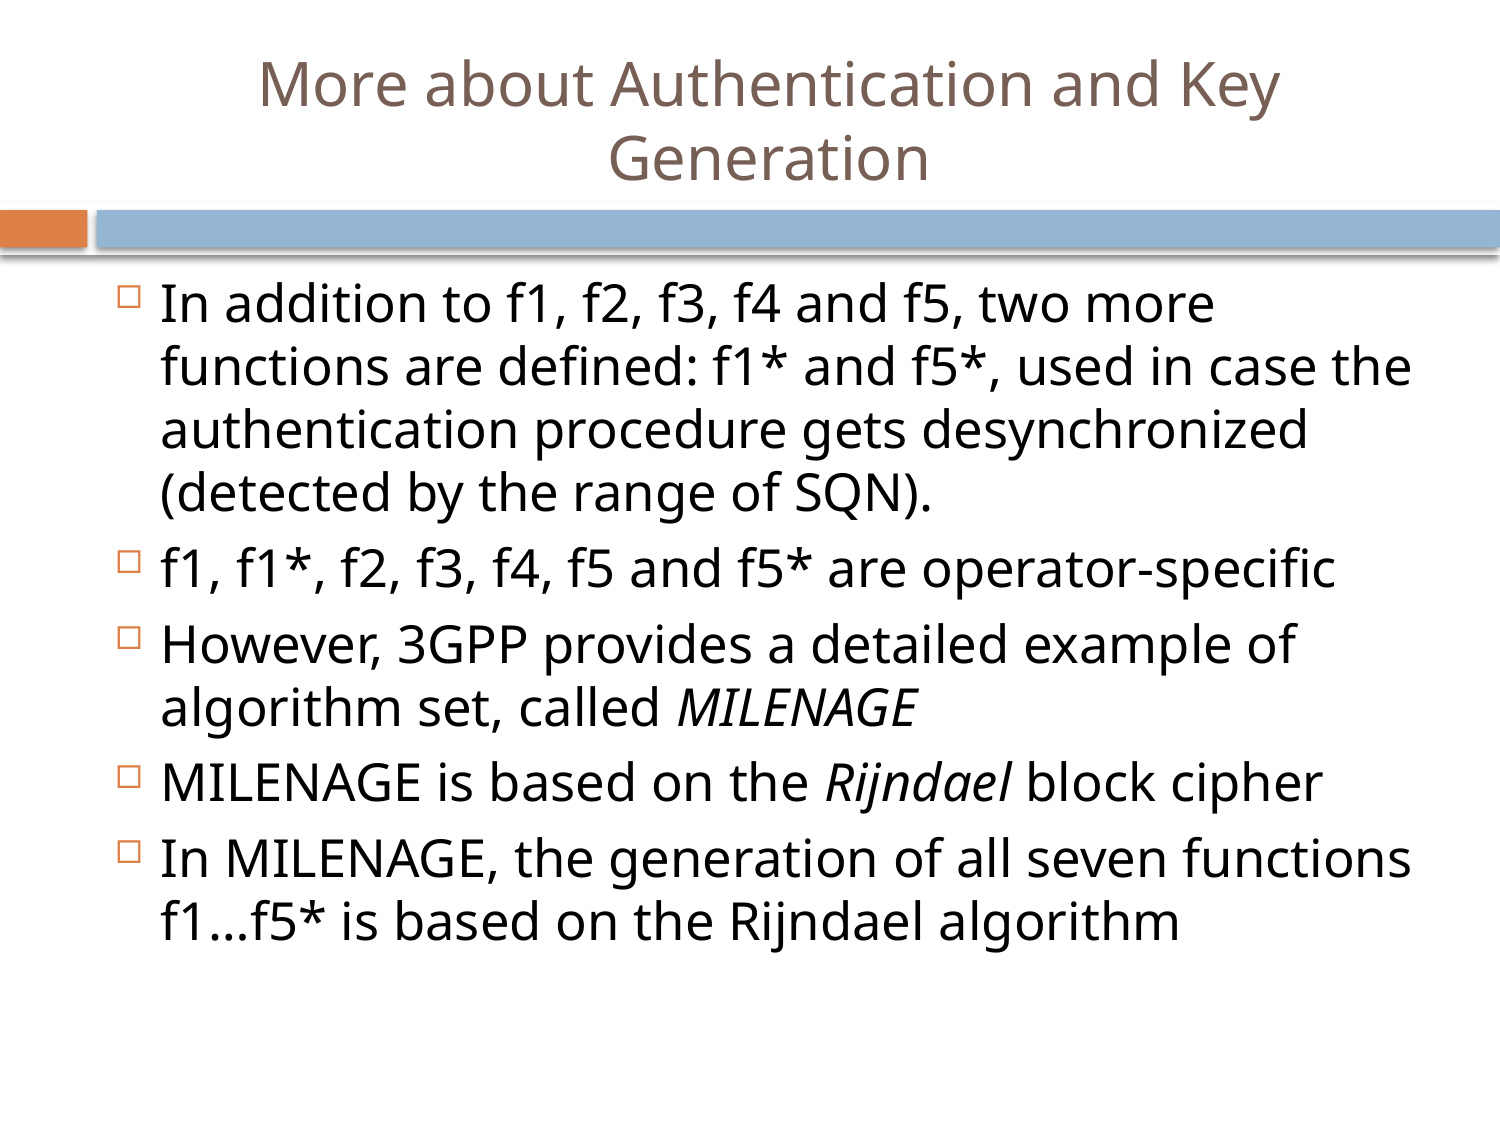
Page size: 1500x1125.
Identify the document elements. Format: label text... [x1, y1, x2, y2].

list In addition to f1, f2, f3, f4 and f5, two more functions are defined: f1* and f5*, used in case the authentication procedure gets desynchronized (detected by the range of SQN). f1, f1*, f2, f3, f4, f5 and f5* are operator-specific However, 3GPP provides a detailed example of algorithm set, called MILENAGE MILENAGE is based on the Rijndael block cipher In MILENAGE, the generation of all seven functions f1…f5* is based on the Rijndael algorithm [100, 262, 1438, 1000]
title More about Authentication and Key Generation [100, 37, 1438, 200]
